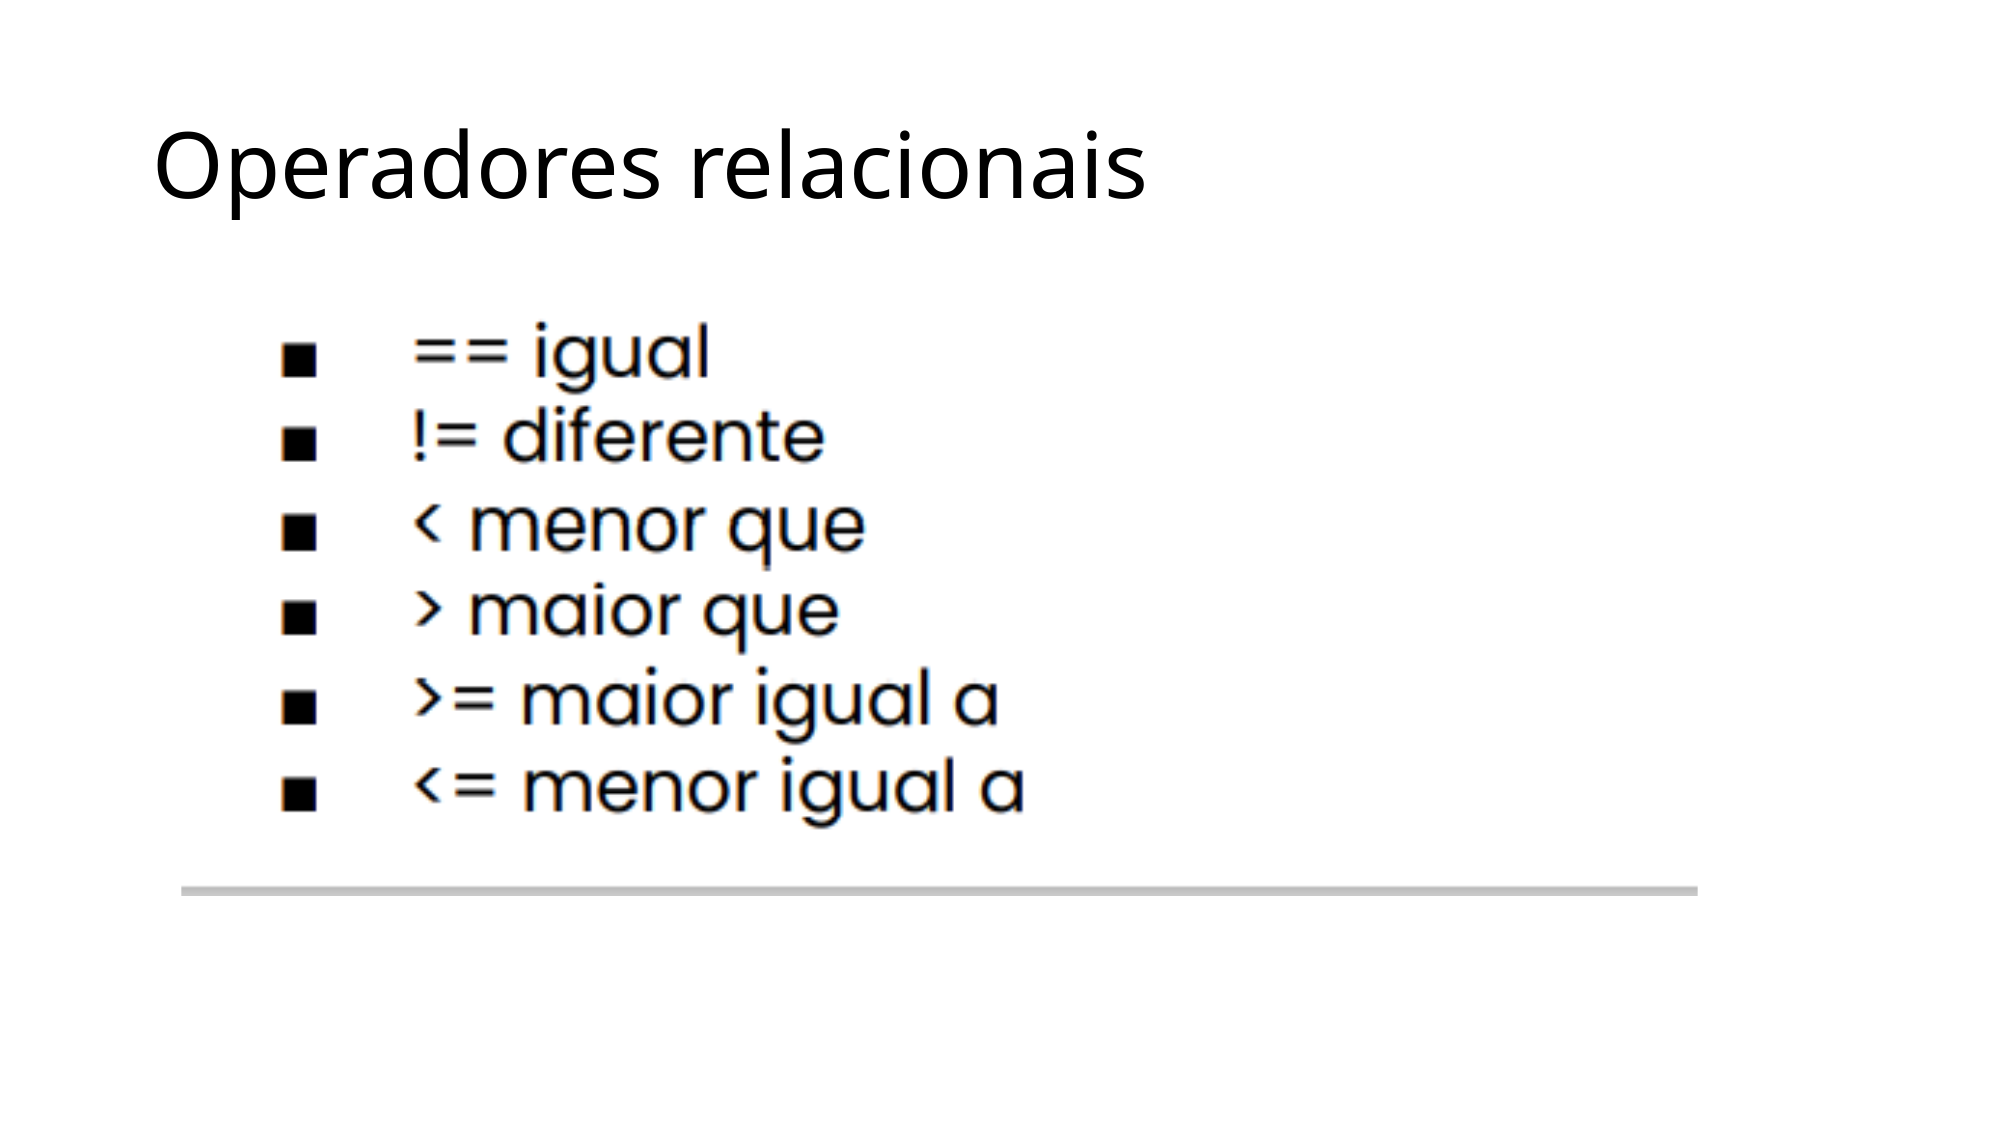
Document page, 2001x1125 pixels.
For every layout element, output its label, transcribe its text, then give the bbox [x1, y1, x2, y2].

picture [181, 306, 1698, 896]
title Operadores relacionais [137, 59, 1863, 278]
